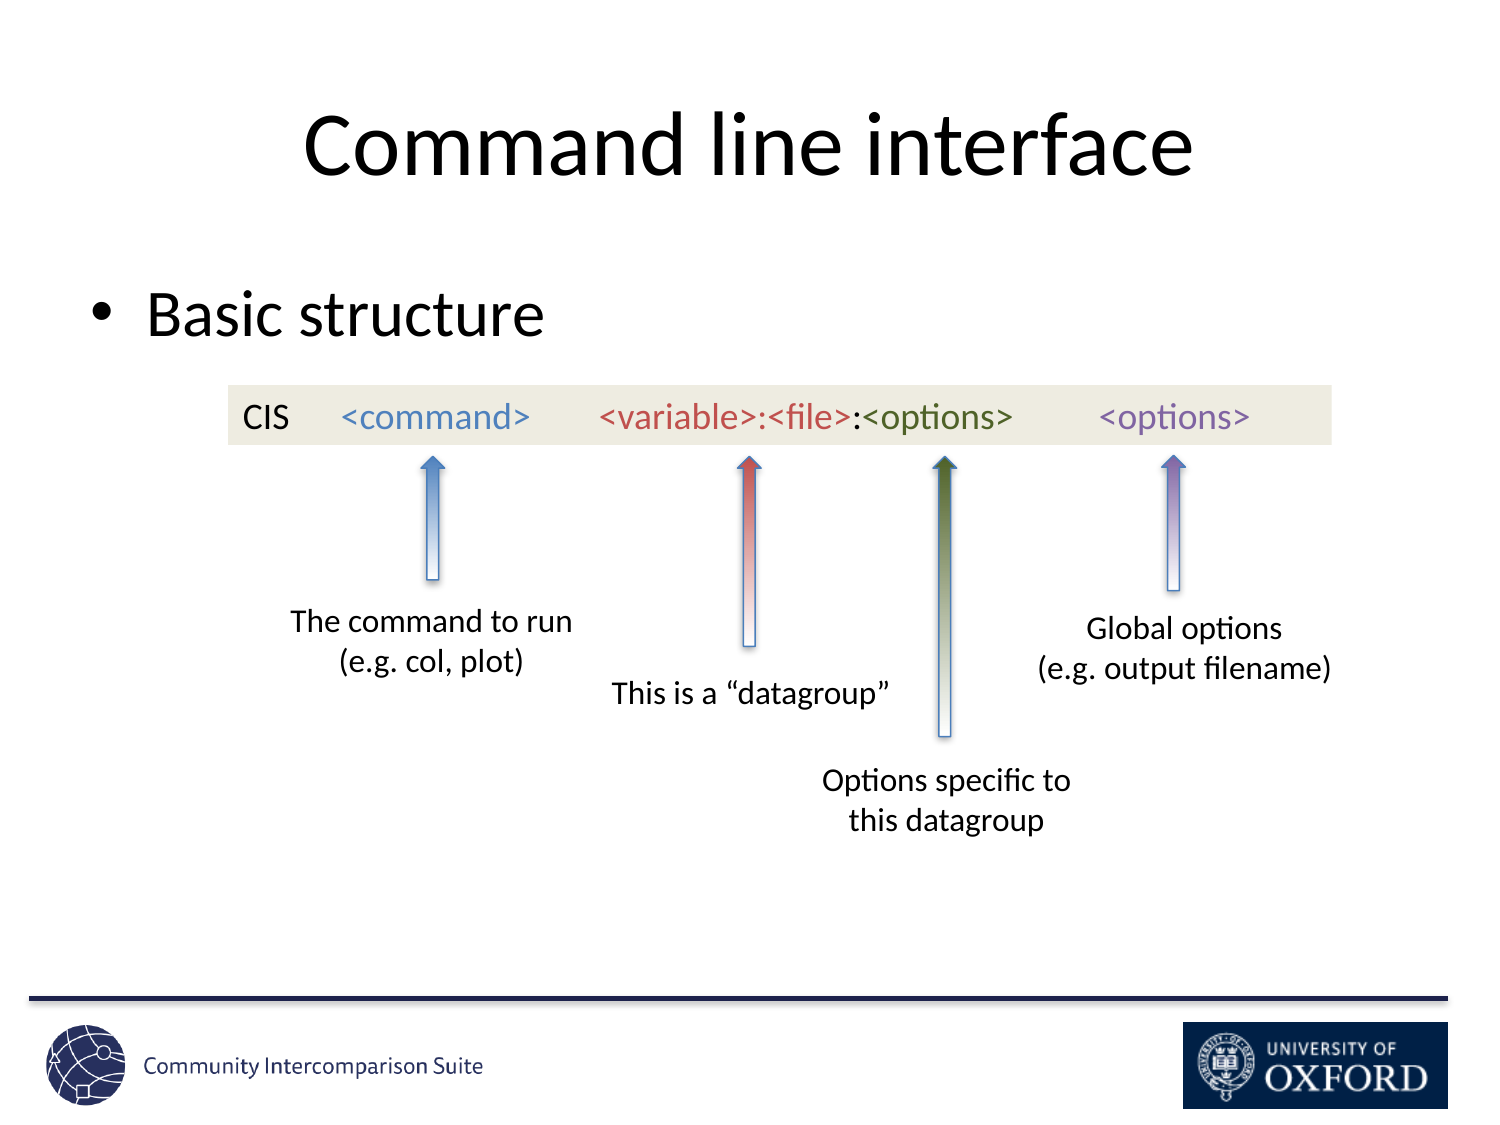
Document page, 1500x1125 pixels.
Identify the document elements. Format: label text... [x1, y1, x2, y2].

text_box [1019, 455, 1350, 696]
picture [28, 1007, 501, 1124]
picture [1183, 1022, 1449, 1109]
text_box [244, 456, 567, 688]
text_box CIS <command> <variable>:<file>:<options> <options> [228, 385, 1332, 445]
list Basic structure [75, 262, 1425, 995]
title Command line interface [75, 45, 1425, 233]
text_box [569, 456, 1110, 848]
